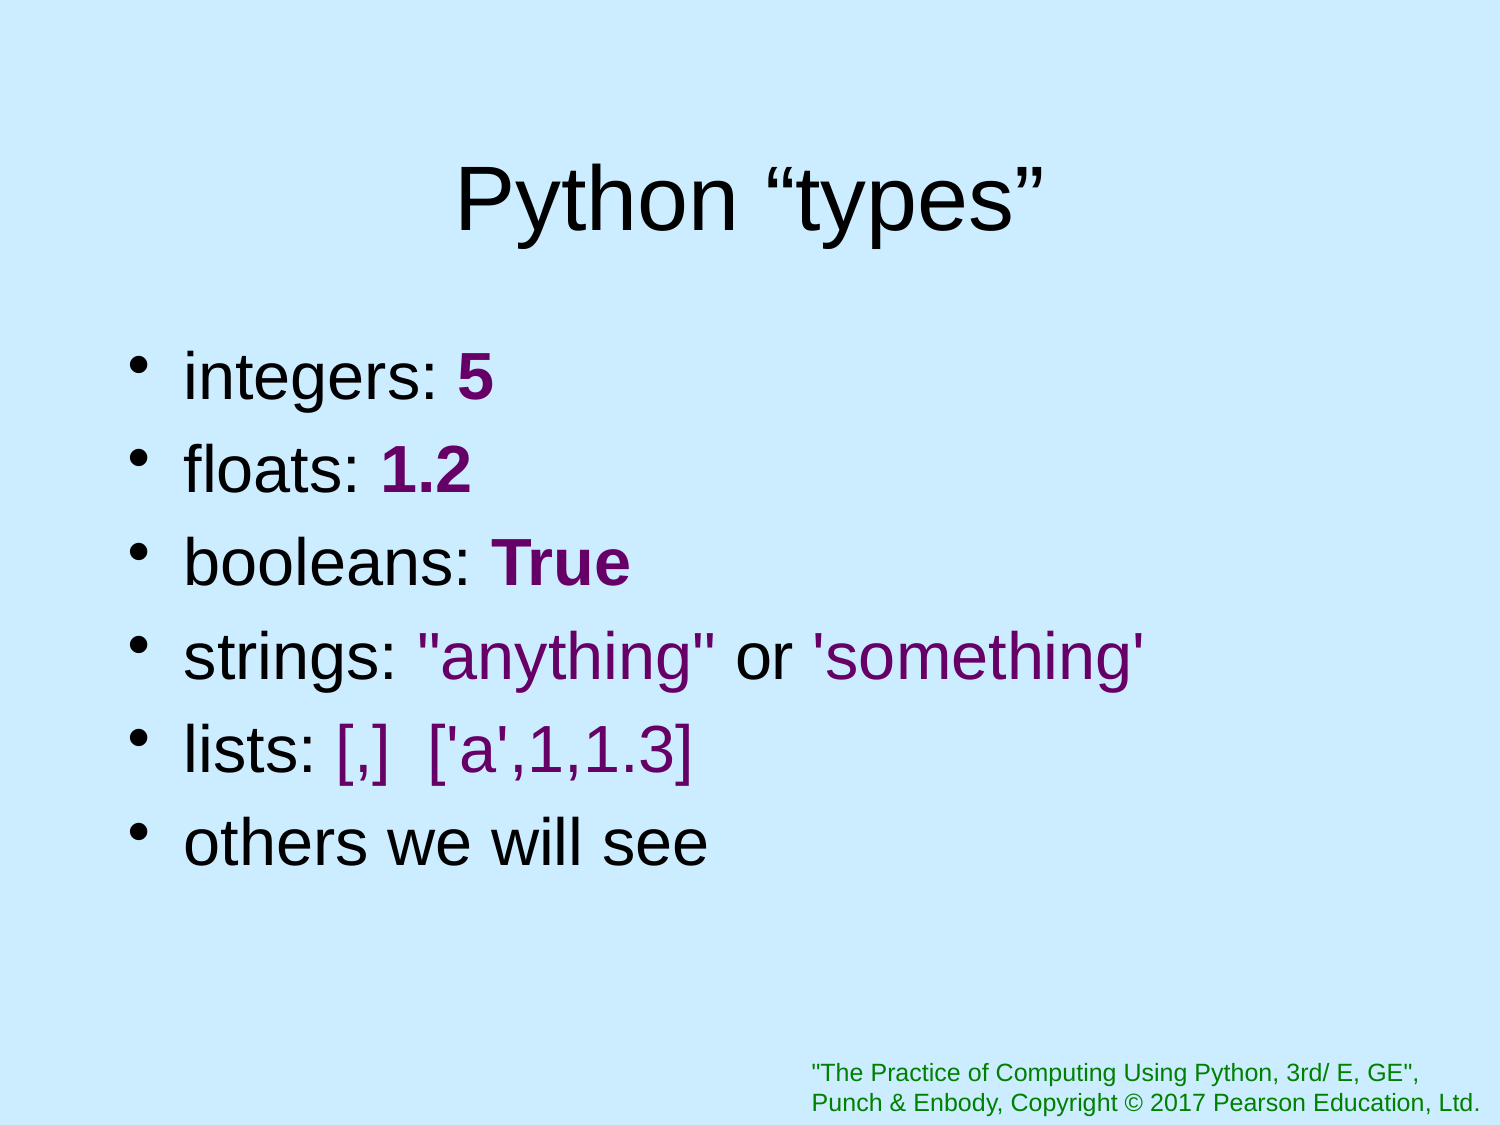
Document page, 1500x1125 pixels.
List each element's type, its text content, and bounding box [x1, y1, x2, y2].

list integers: 5 floats: 1.2 booleans: True strings: "anything" or 'something' lists: [,] ['a',1,1.3] others we will see [112, 324, 1388, 1000]
title Python “types” [112, 99, 1388, 288]
